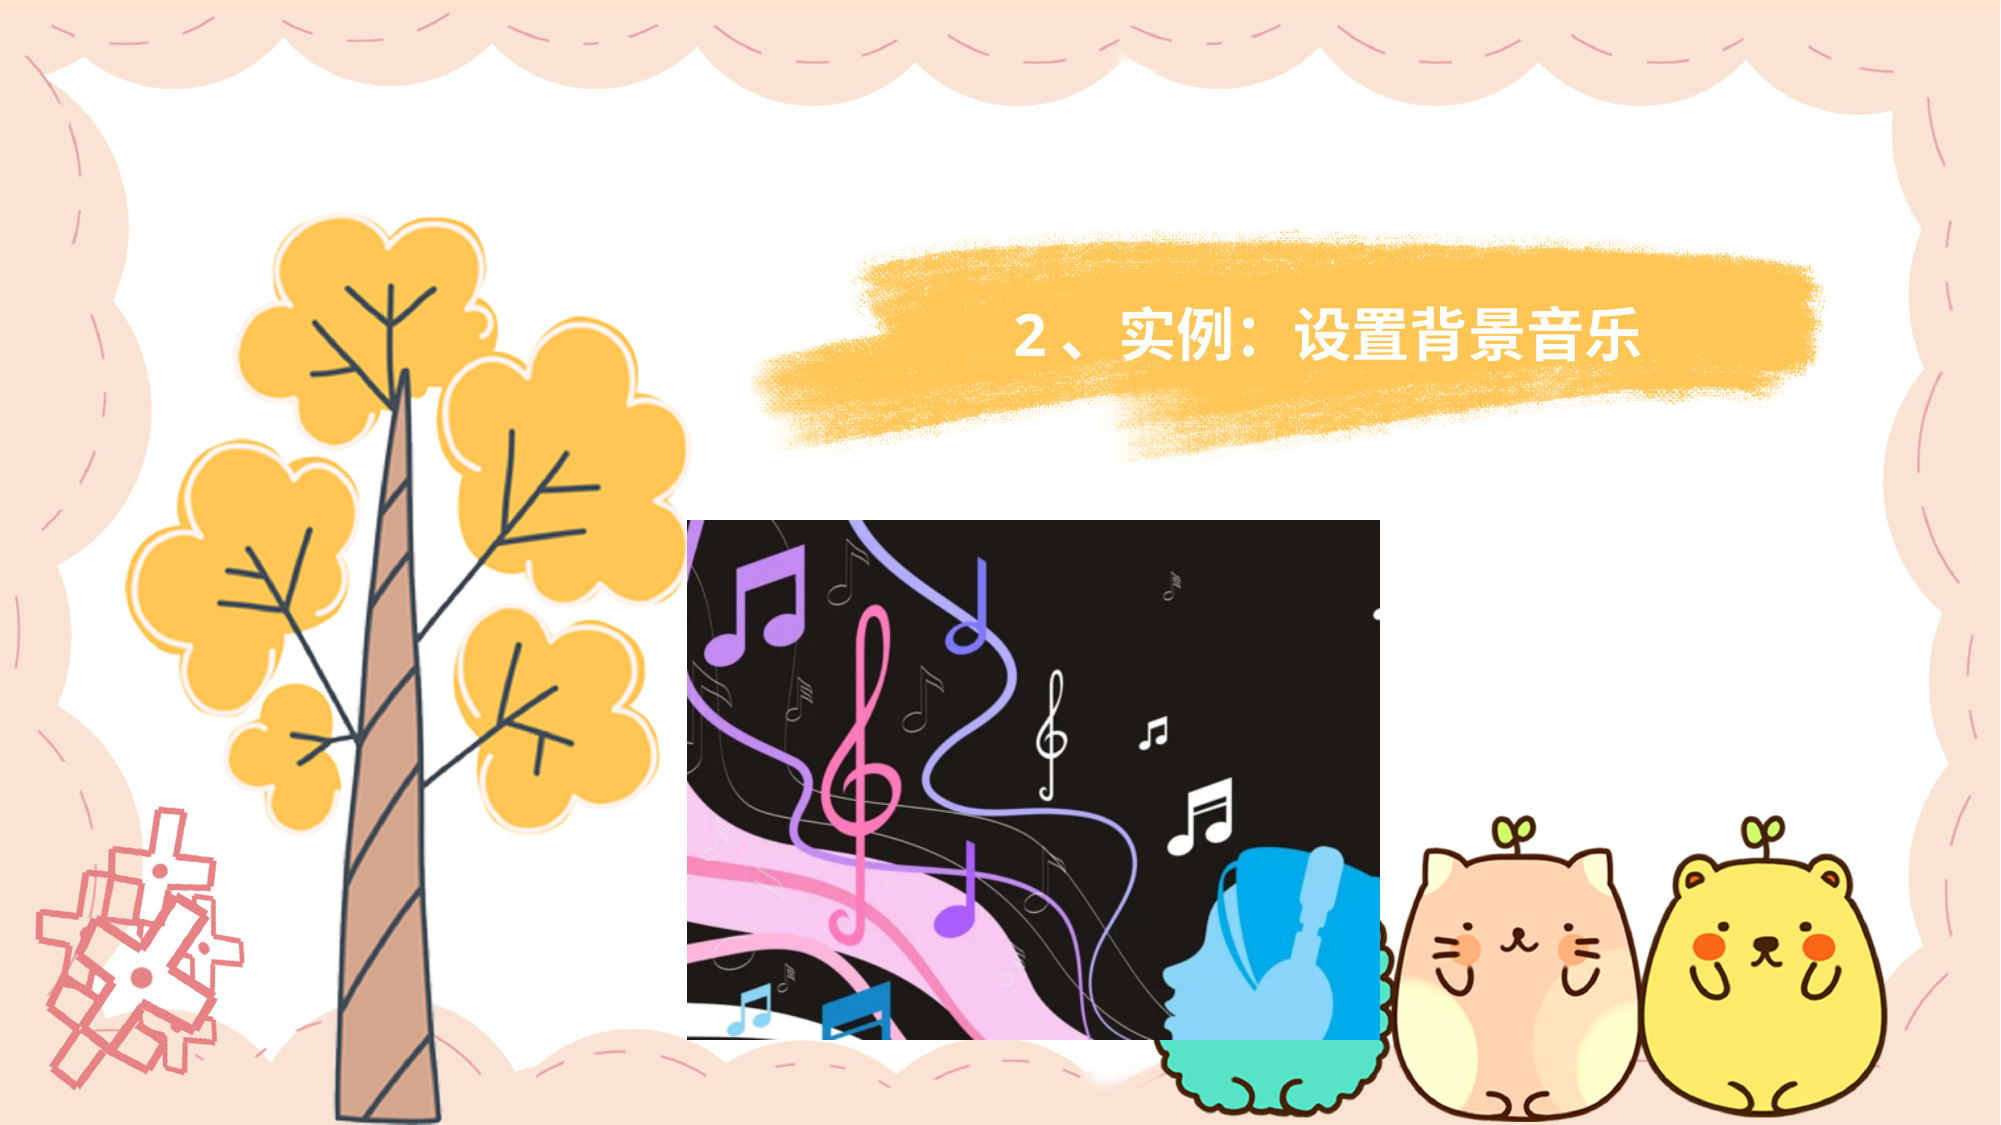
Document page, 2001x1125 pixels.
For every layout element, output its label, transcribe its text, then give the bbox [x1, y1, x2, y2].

text_box 2、实例：设置背景音乐 [998, 290, 1658, 376]
picture [0, 0, 2001, 1125]
